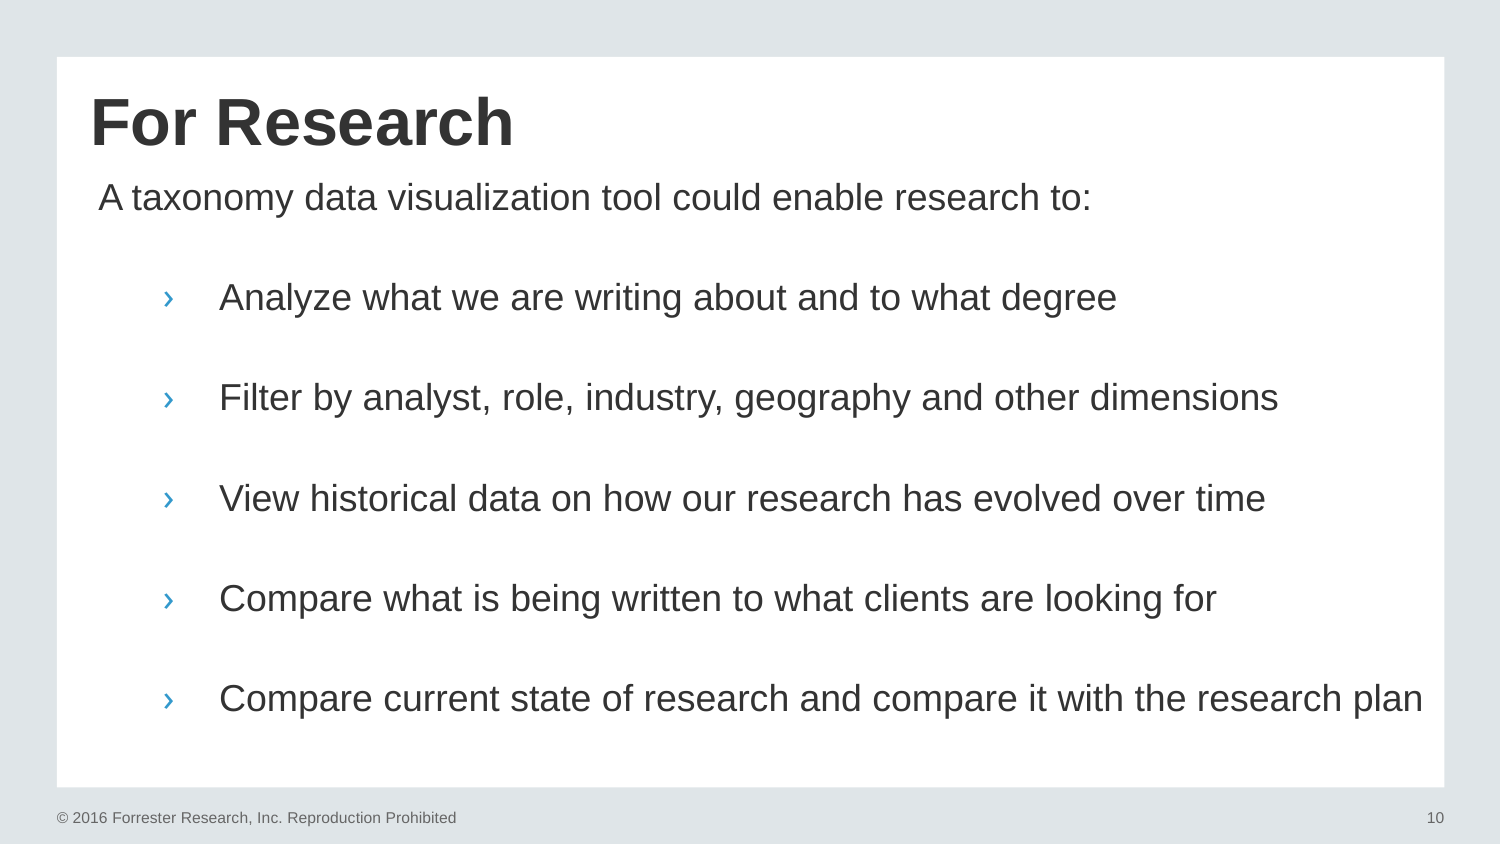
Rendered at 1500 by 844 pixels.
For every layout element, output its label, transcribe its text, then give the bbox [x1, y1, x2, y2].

title For Research [75, 73, 1425, 146]
list A taxonomy data visualization tool could enable research to: Analyze what we are writing about and to what degree Filter by analyst, role, industry, geography and other dimensions View historical data on how our research has evolved over time Compare what is being written to what clients are looking for Compare current state of research and compare it with the research plan [54, 157, 1446, 770]
